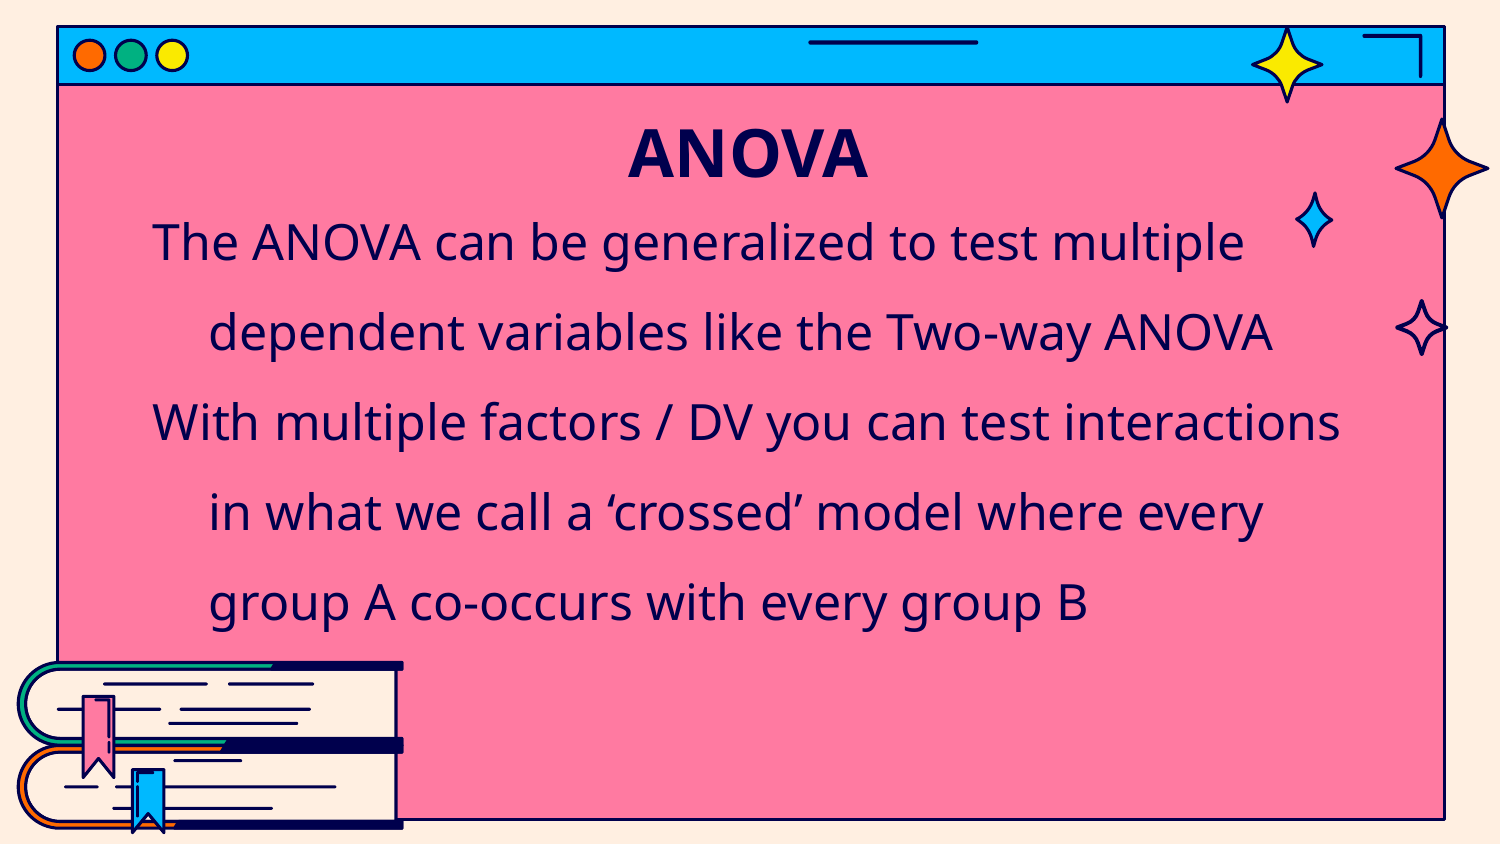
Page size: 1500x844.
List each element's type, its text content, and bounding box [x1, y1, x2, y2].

text_box [1395, 299, 1448, 356]
text_box [1252, 27, 1323, 102]
text_box The ANOVA can be generalized to test multiple dependent variables like the Two-way ANOVA With multiple factors / DV you can test interactions in what we call a ‘crossed’ model where every group A co-occurs with every group B [119, 165, 1386, 692]
title ANOVA [114, 96, 1383, 191]
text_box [17, 661, 403, 834]
text_box [1396, 119, 1488, 218]
